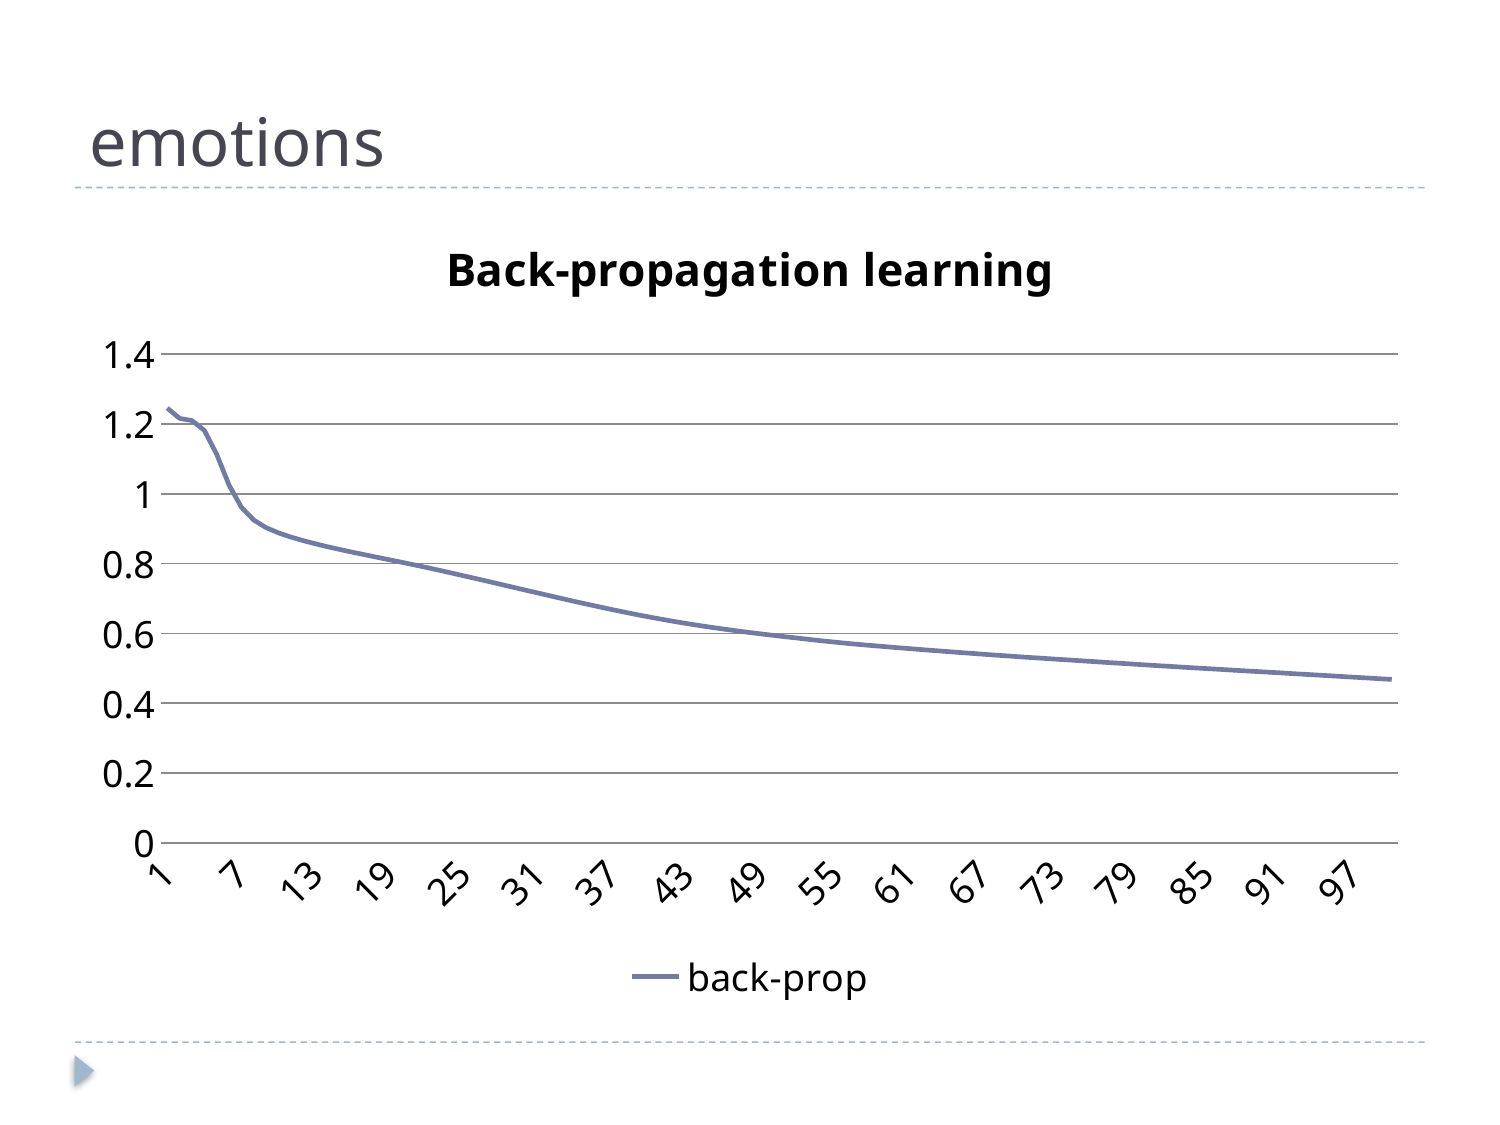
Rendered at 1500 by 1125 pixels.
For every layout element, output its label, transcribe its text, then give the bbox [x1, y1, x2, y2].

title emotions [75, 24, 1425, 188]
chart [74, 199, 1426, 1011]
